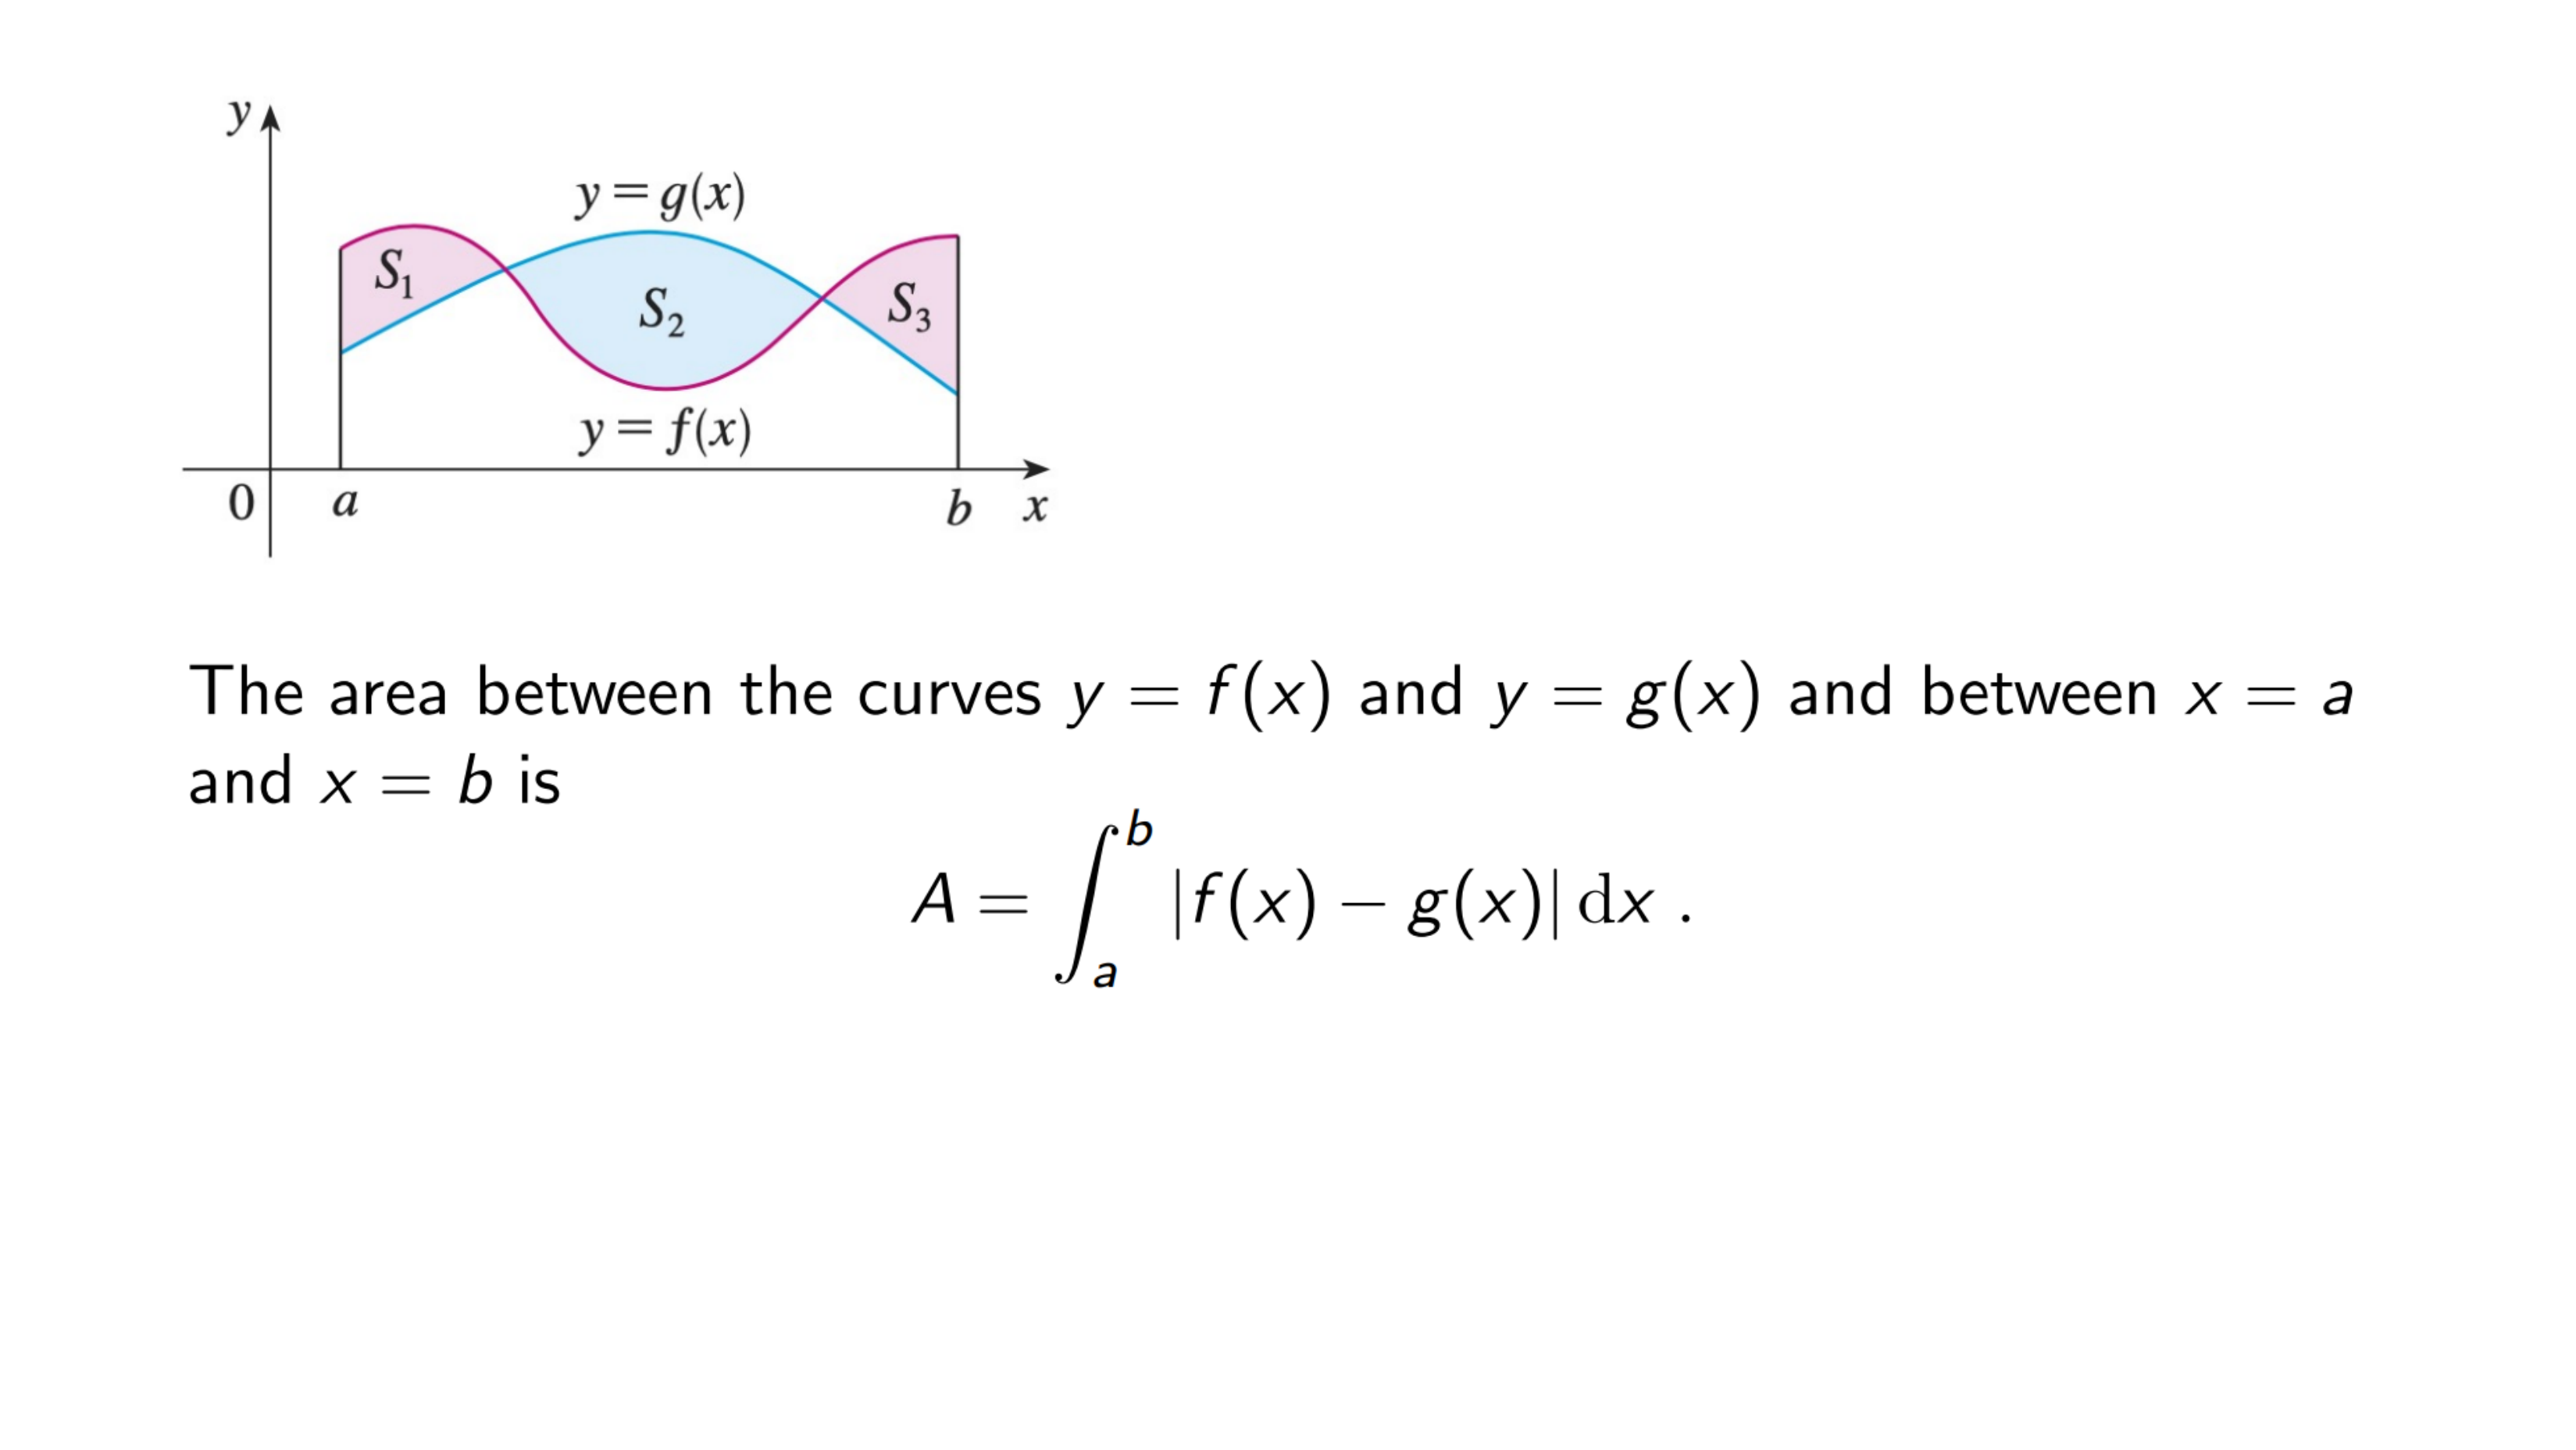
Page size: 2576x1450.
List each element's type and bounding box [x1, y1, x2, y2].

list [177, 641, 2399, 998]
picture [155, 77, 1094, 573]
